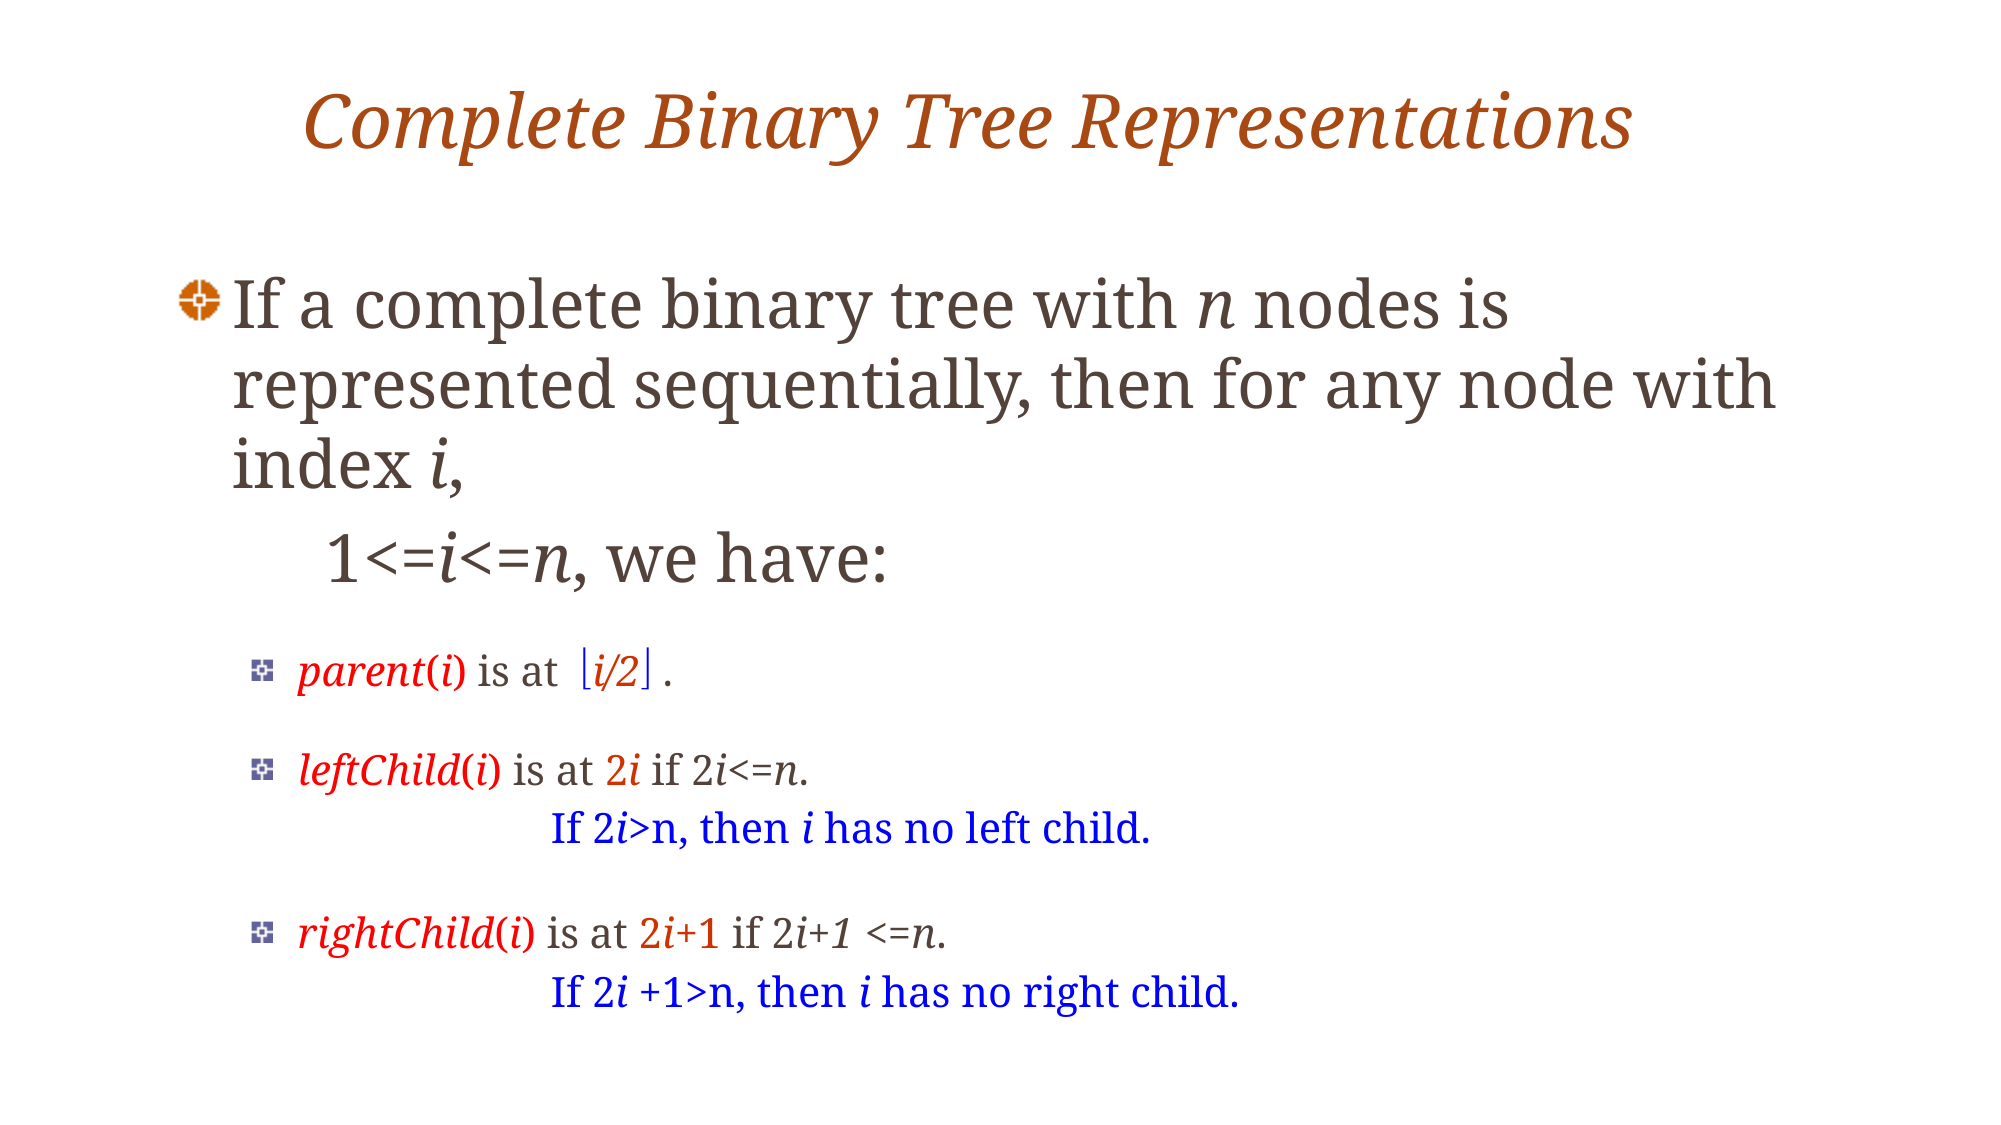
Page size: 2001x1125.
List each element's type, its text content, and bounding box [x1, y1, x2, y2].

picture [250, 757, 273, 780]
text_box Complete Binary Tree Representations [287, 24, 1788, 213]
text_box If a complete binary tree with n nodes is represented sequentially, then for any node with index i, 1<=i<=n, we have: parent(i) is at i/2 . leftChild(i) is at 2i if 2i<=n. If 2i>n, then i has no left child. rightChild(i) is at 2i+1 if 2i+1 <=n. If 2i +1>n, then i has no right child. [160, 254, 1813, 1076]
picture [175, 278, 223, 326]
picture [250, 658, 273, 681]
picture [250, 920, 273, 943]
